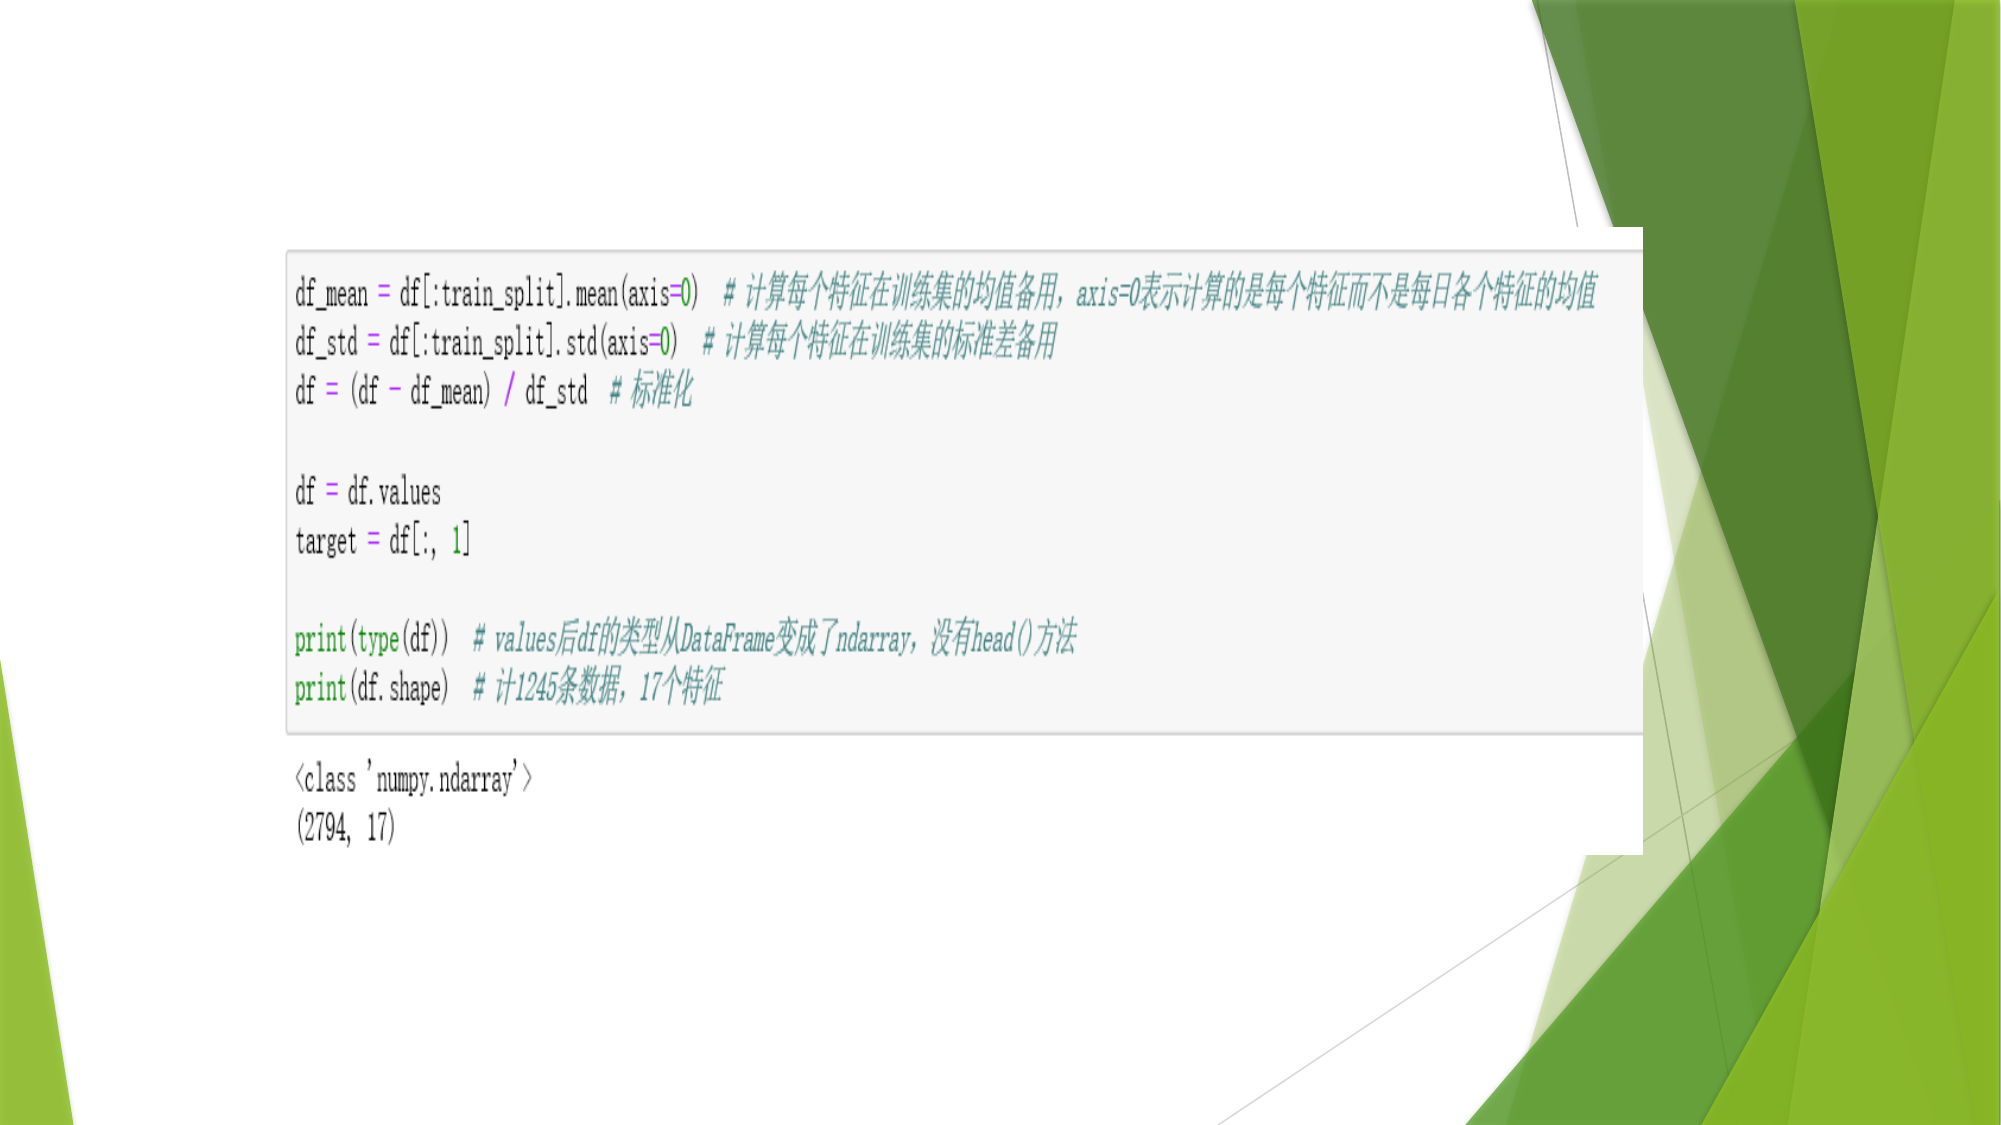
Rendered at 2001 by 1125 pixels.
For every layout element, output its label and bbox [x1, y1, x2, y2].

picture [274, 226, 1644, 856]
